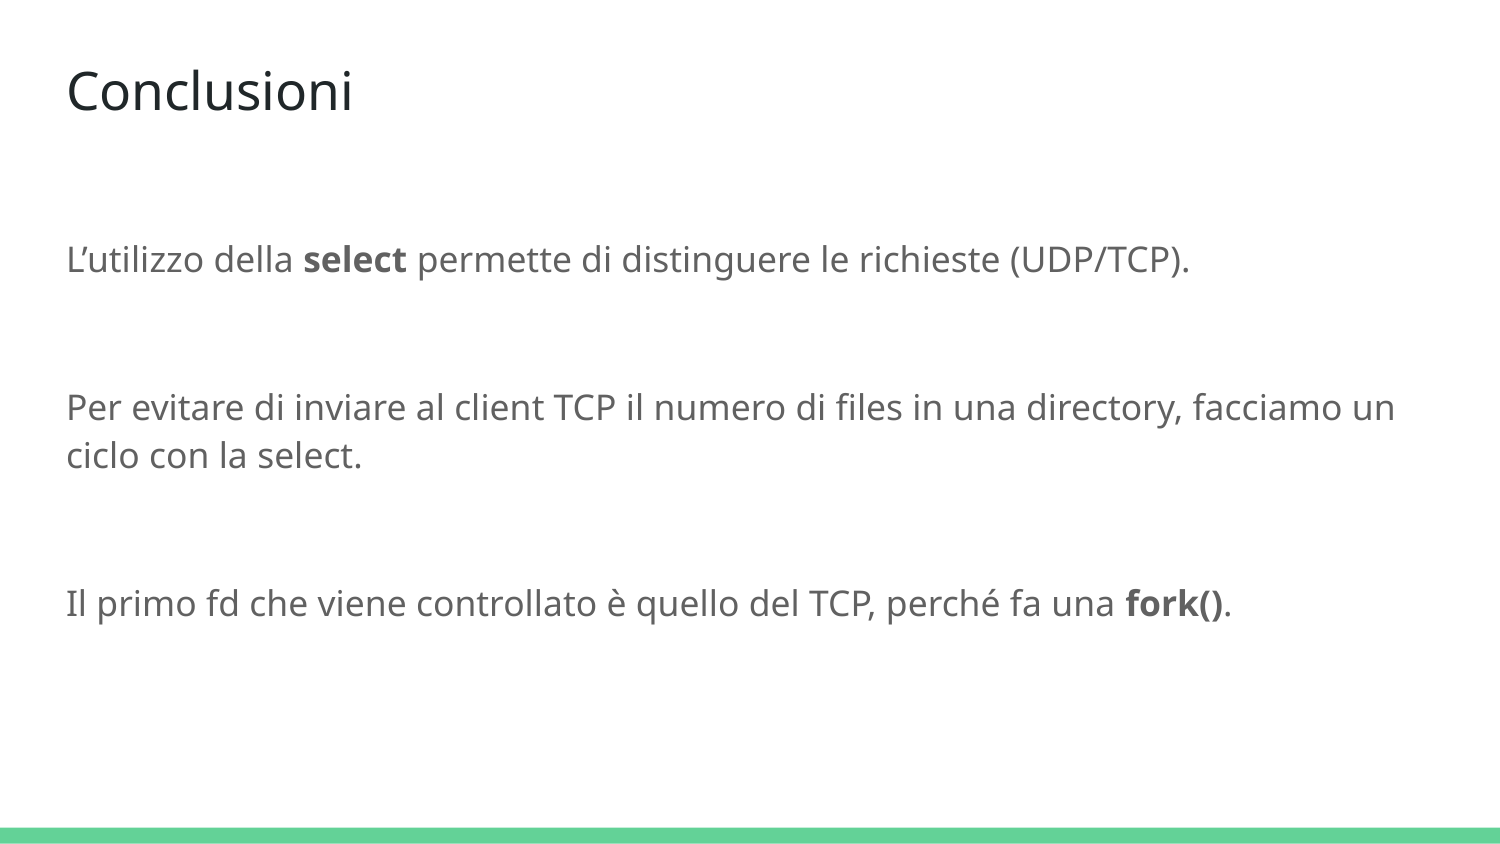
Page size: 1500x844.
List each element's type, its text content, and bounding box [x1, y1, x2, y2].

list L’utilizzo della select permette di distinguere le richieste (UDP/TCP). Per evitare di inviare al client TCP il numero di files in una directory, facciamo un ciclo con la select. Il primo fd che viene controllato è quello del TCP, perché fa una fork(). [51, 147, 1449, 709]
title Conclusioni [51, 42, 1449, 137]
